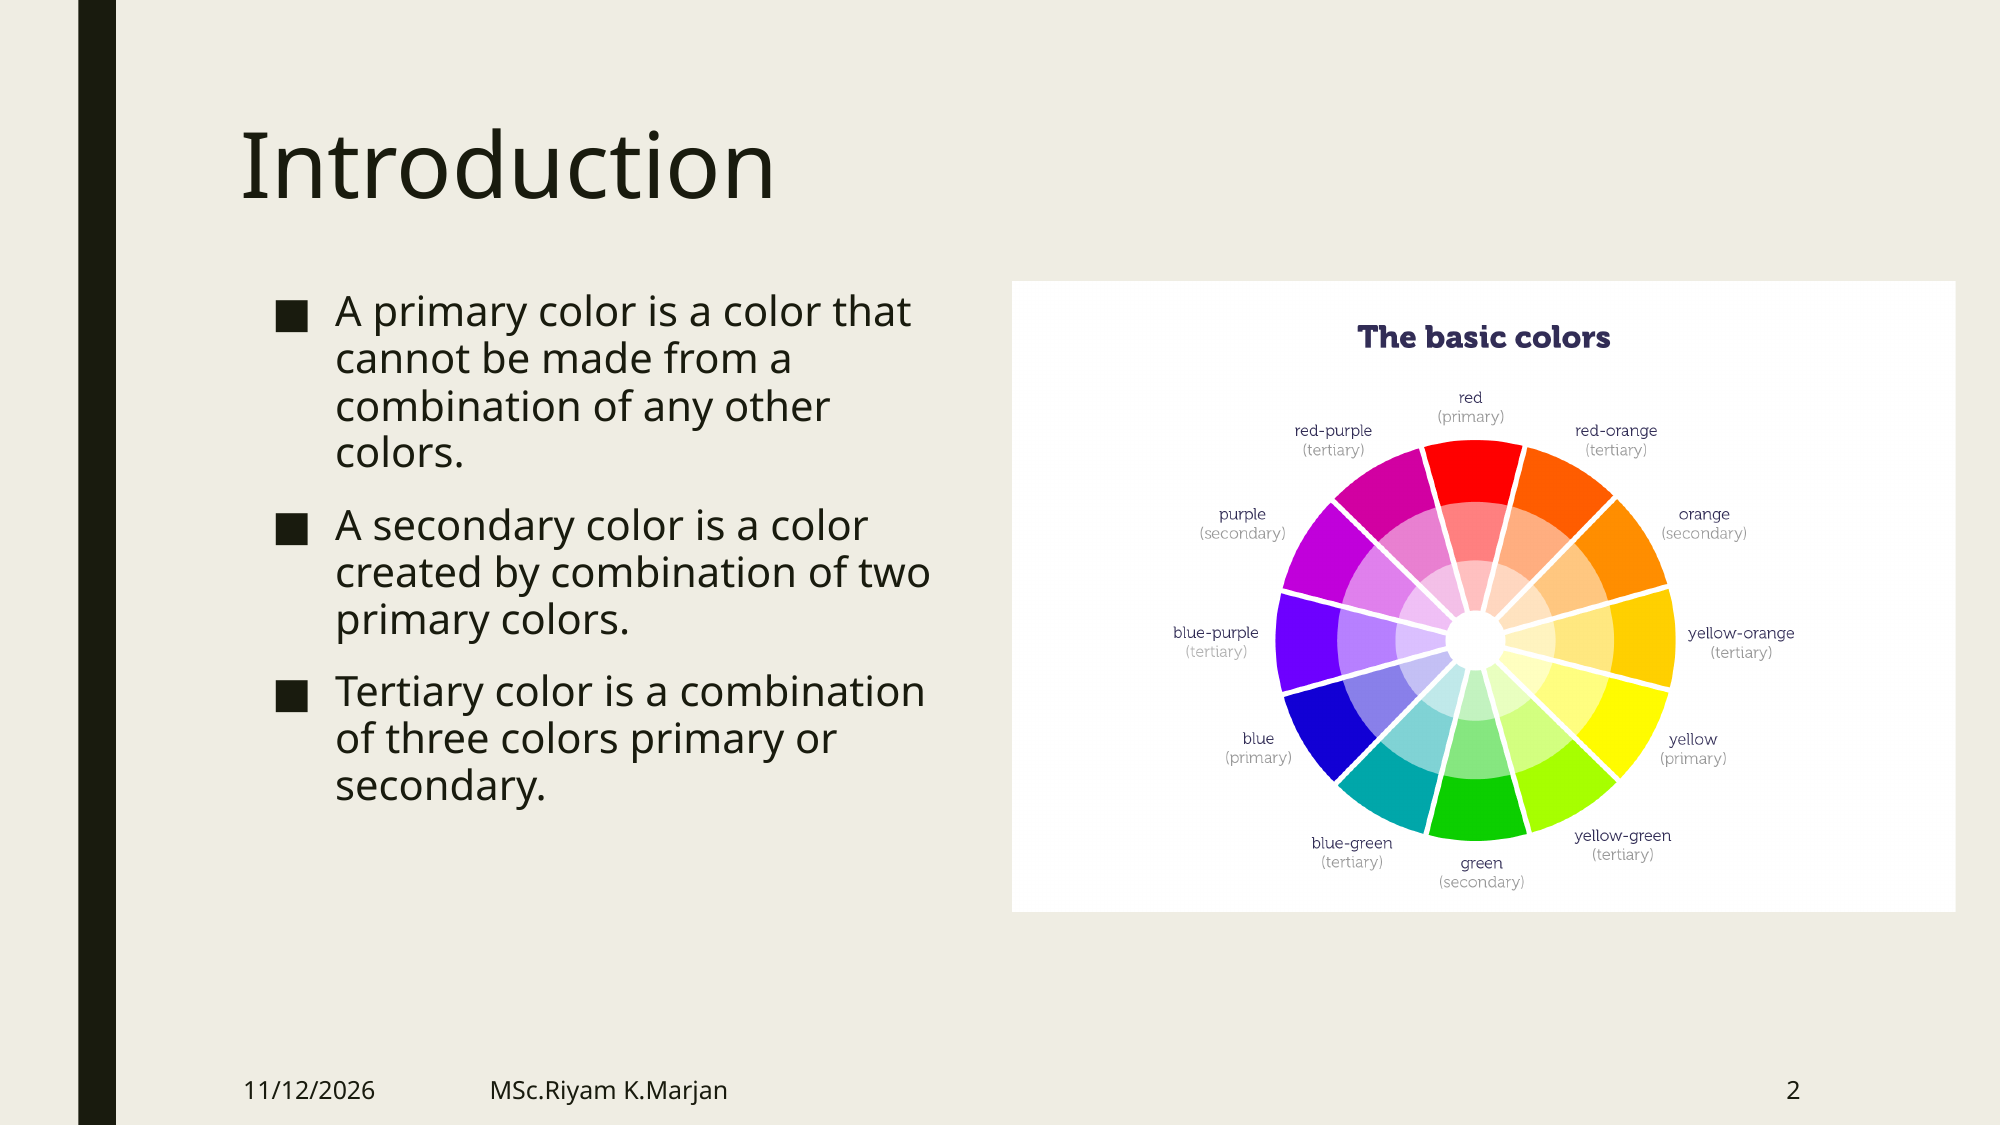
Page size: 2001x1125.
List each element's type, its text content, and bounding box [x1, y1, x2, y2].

slide_number 2 [1553, 1058, 1816, 1125]
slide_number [228, 1058, 426, 1125]
picture [1012, 281, 1956, 912]
title Introduction [225, 112, 1800, 357]
footer MSc.Riyam K.Marjan [474, 1058, 1505, 1125]
list A primary color is a color that cannot be made from a combination of any other colors. A secondary color is a color created by combination of two primary colors. Tertiary color is a combination of three colors primary or secondary. [257, 281, 980, 954]
